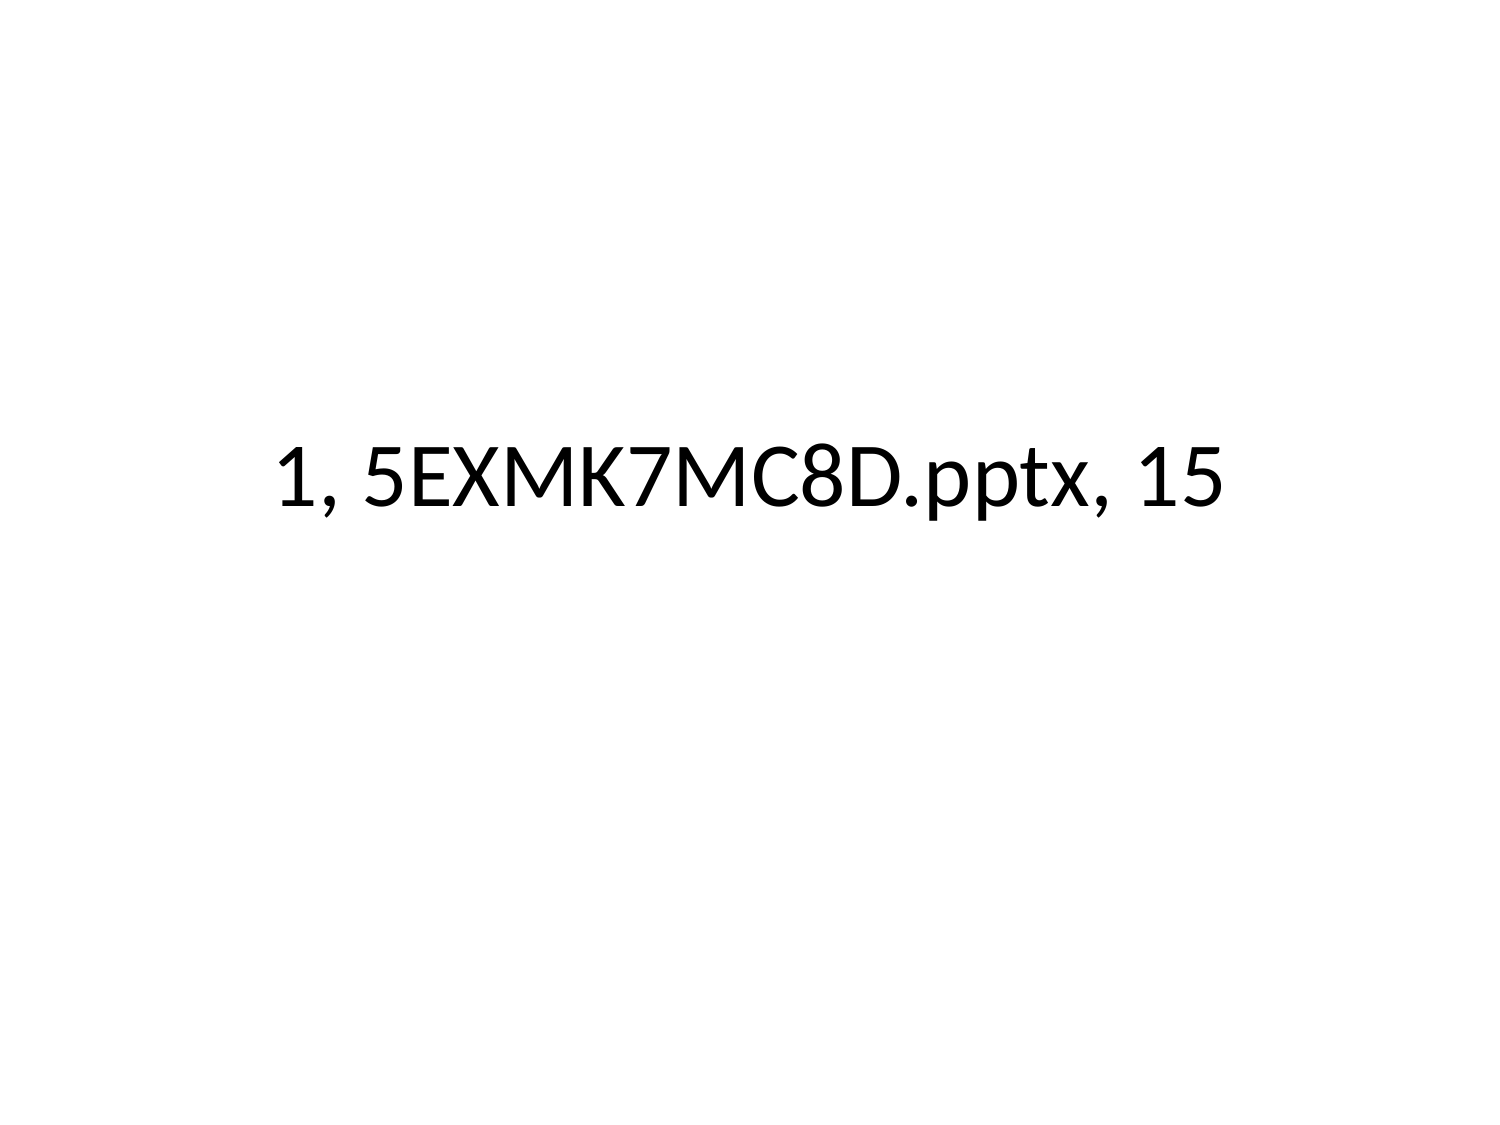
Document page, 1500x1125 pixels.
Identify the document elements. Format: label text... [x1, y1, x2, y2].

title 1, 5EXMK7MC8D.pptx, 15 [112, 349, 1388, 591]
